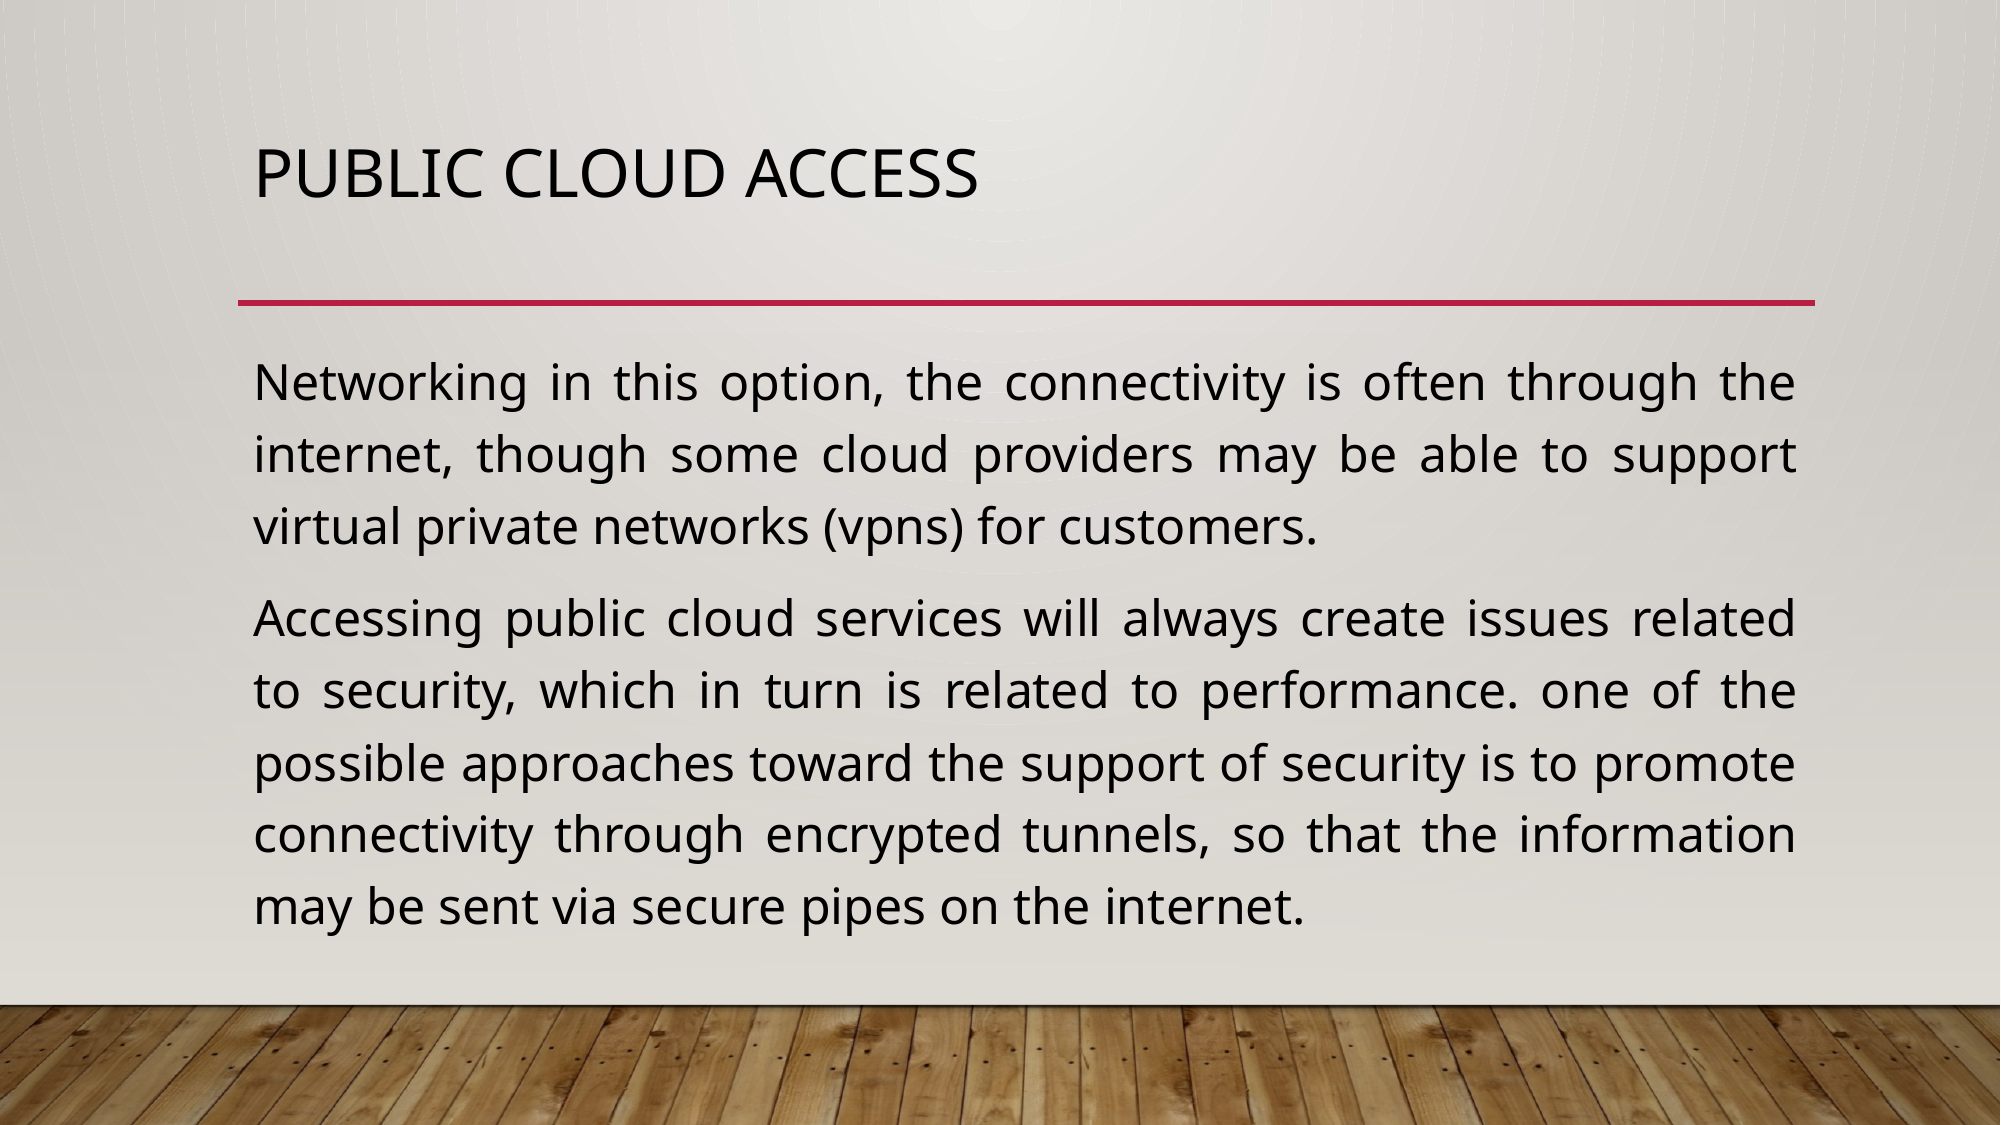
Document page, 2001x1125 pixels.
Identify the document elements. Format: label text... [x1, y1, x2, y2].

title Public Cloud Access [238, 131, 1814, 305]
picture [0, 1005, 2000, 1125]
list Networking in this option, the connectivity is often through the internet, though some cloud providers may be able to support virtual private networks (vpns) for customers. Accessing public cloud services will always create issues related to security, which in turn is related to performance. one of the possible approaches toward the support of security is to promote connectivity through encrypted tunnels, so that the information may be sent via secure pipes on the internet. [238, 330, 1814, 897]
